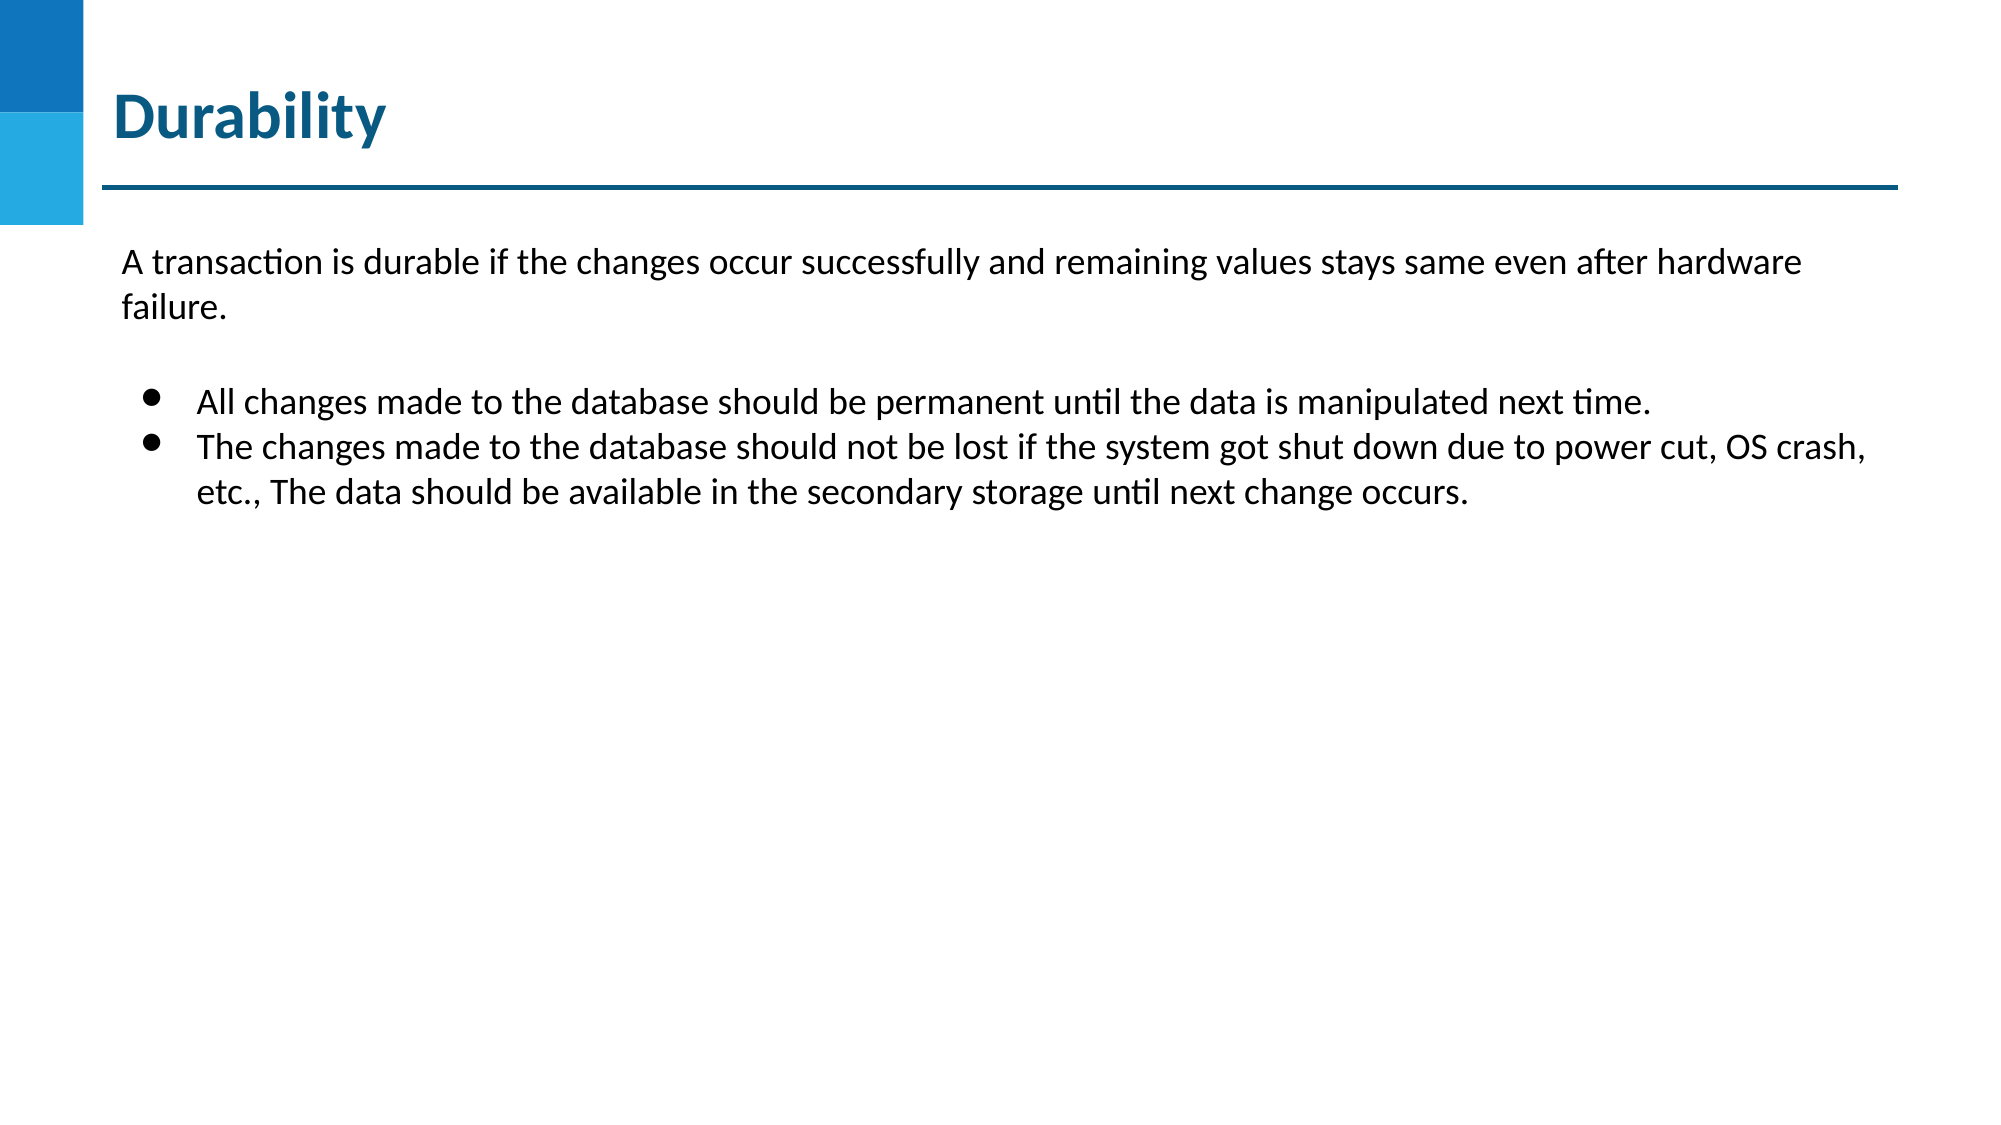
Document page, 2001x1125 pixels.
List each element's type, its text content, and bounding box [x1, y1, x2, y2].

text_box Durability [111, 68, 1907, 155]
text_box A transaction is durable if the changes occur successfully and remaining values stays same even after hardware failure. All changes made to the database should be permanent until the data is manipulated next time. The changes made to the database should not be lost if the system got shut down due to power cut, OS crash, etc., The data should be available in the secondary storage until next change occurs. [106, 221, 1894, 527]
